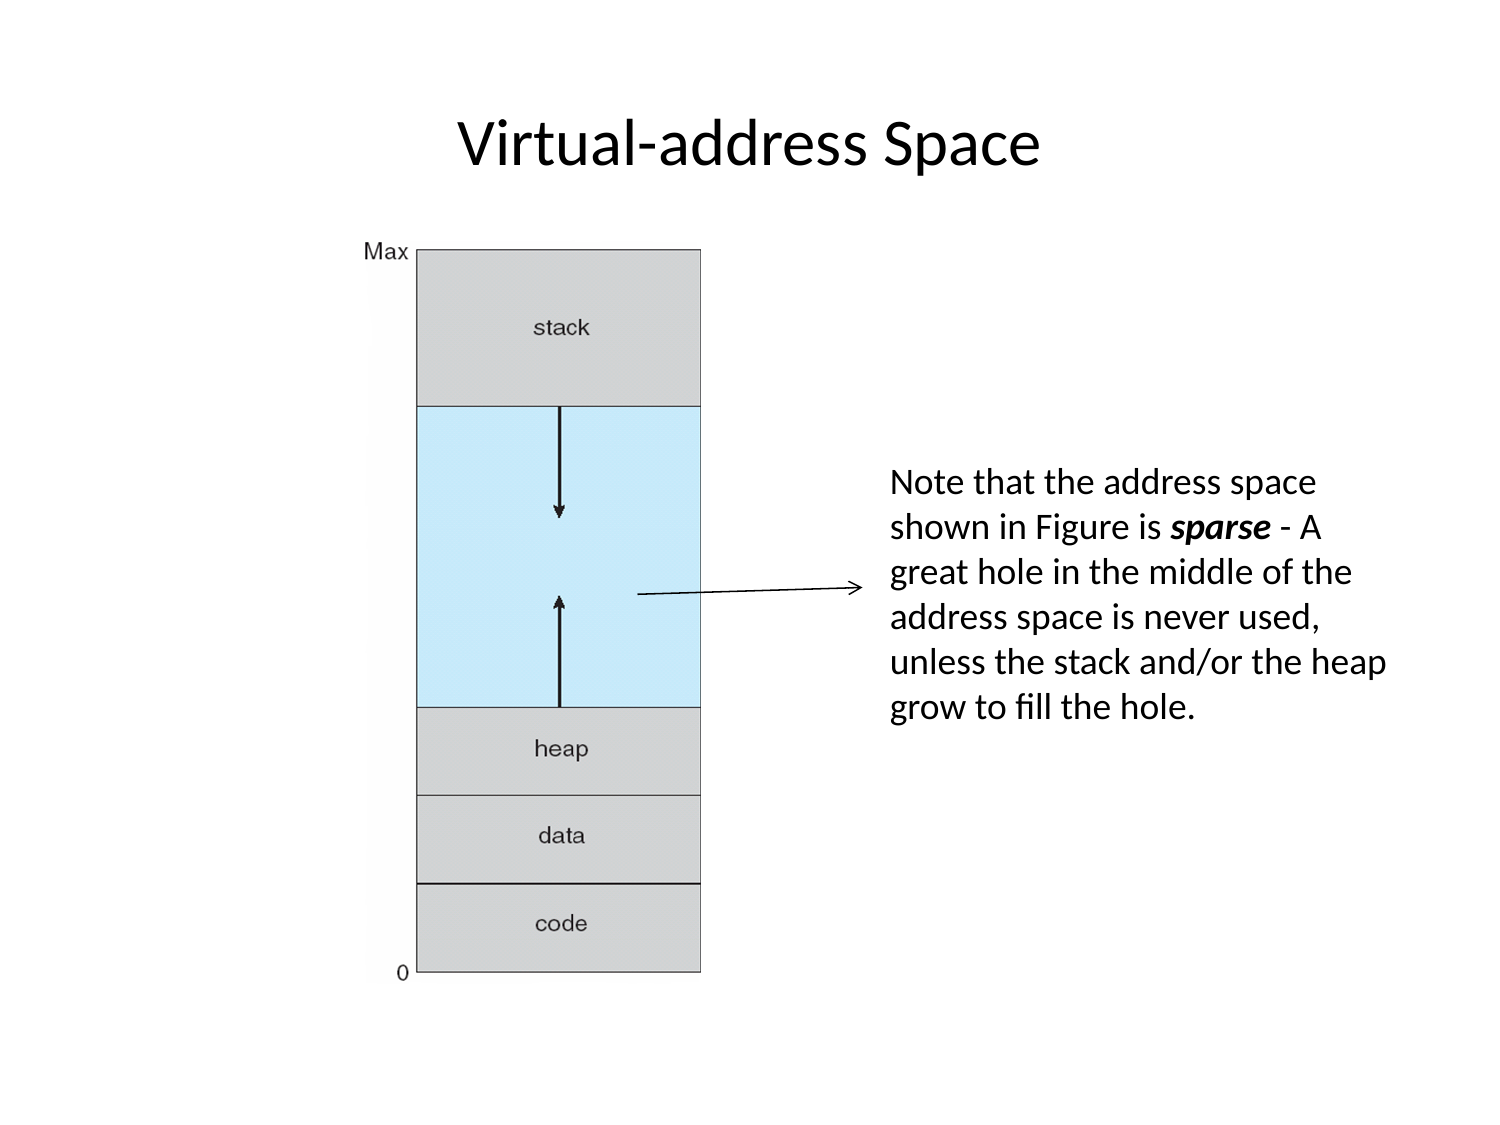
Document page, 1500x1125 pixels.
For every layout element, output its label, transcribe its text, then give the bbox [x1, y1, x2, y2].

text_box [637, 587, 863, 595]
title Virtual-address Space [75, 45, 1425, 233]
text_box Note that the address space shown in Figure is sparse - A great hole in the middle of the address space is never used, unless the stack and/or the heap grow to fill the hole. [875, 449, 1423, 735]
picture [362, 237, 702, 988]
